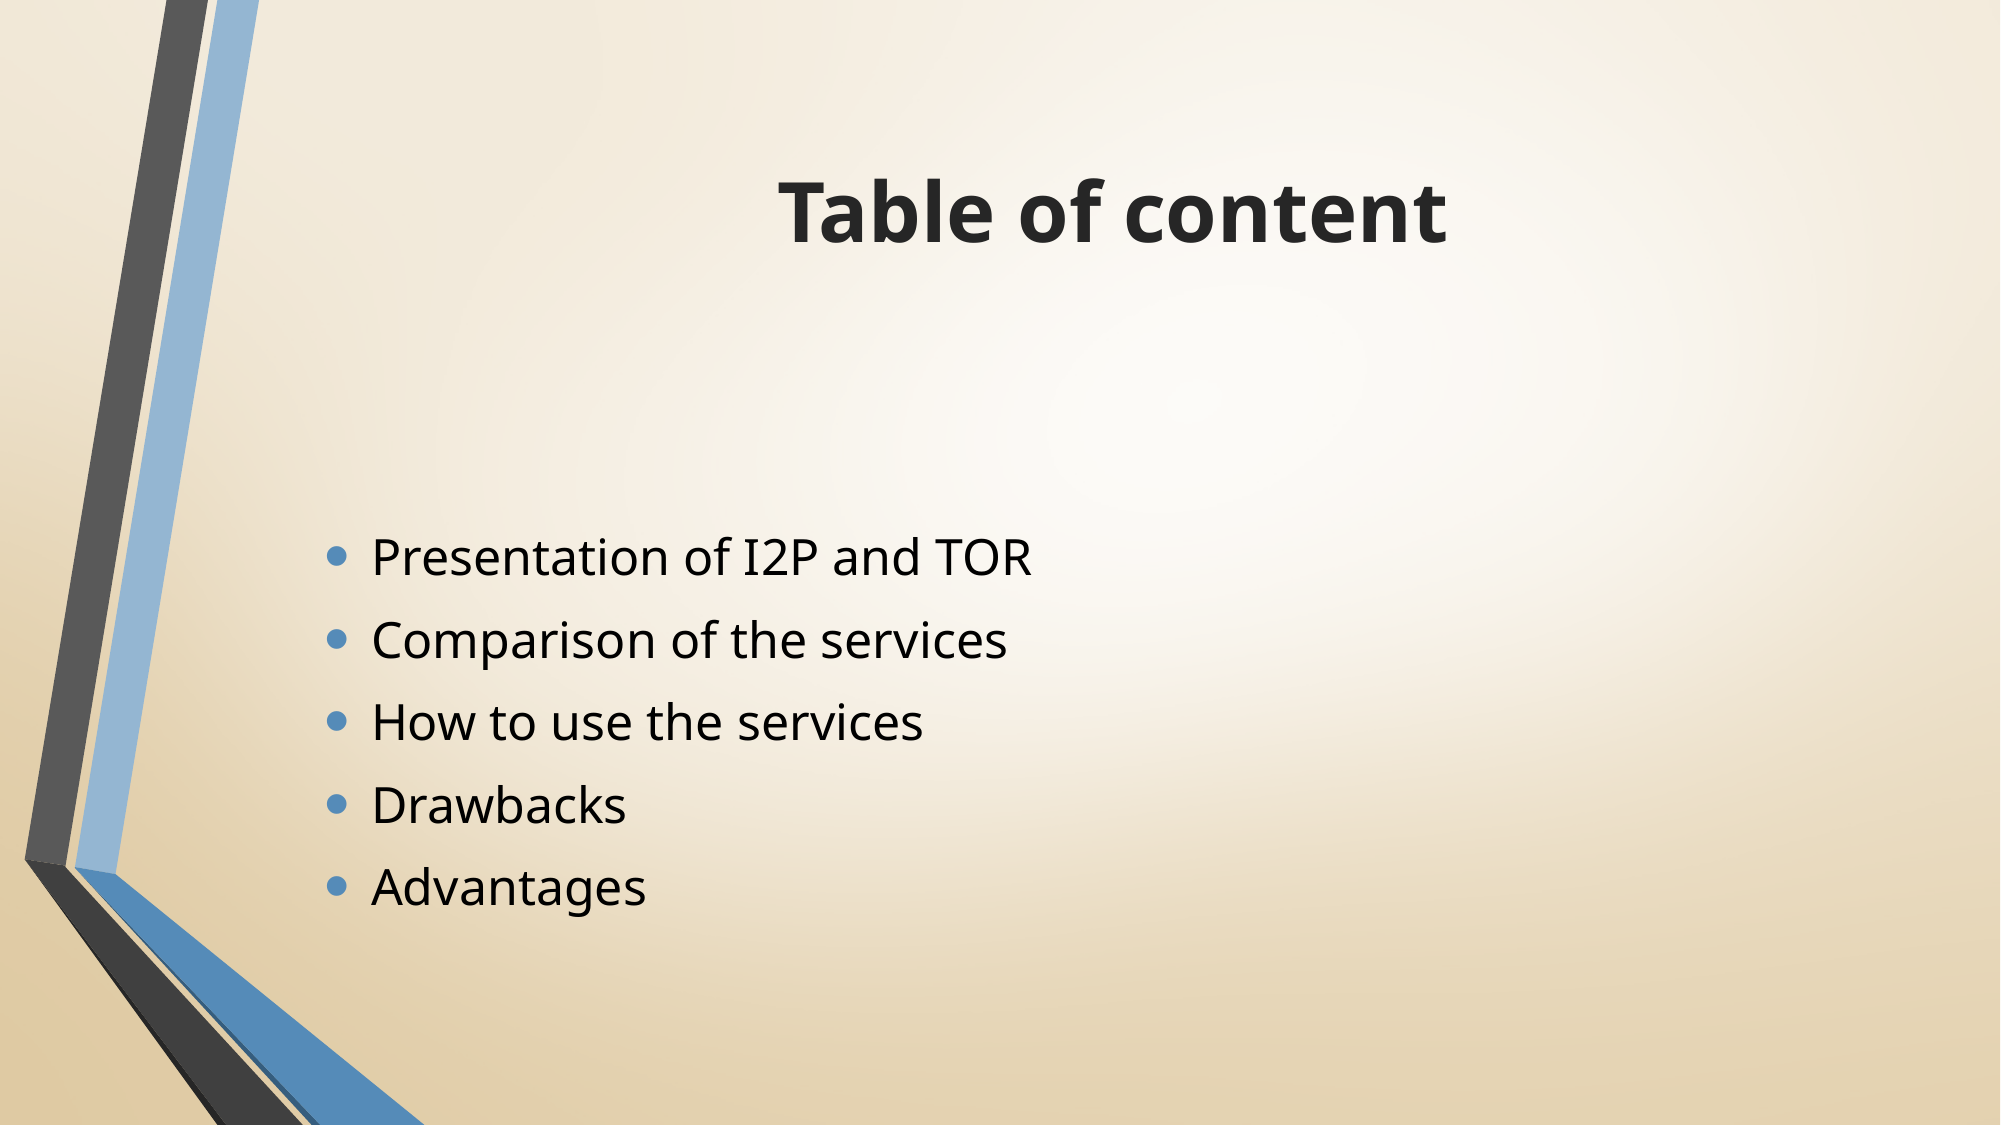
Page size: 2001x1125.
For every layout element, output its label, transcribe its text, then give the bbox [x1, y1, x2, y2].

list Presentation of I2P and TOR Comparison of the services How to use the services Drawbacks Advantages [309, 382, 1953, 1060]
title Table of content [291, 65, 1935, 354]
